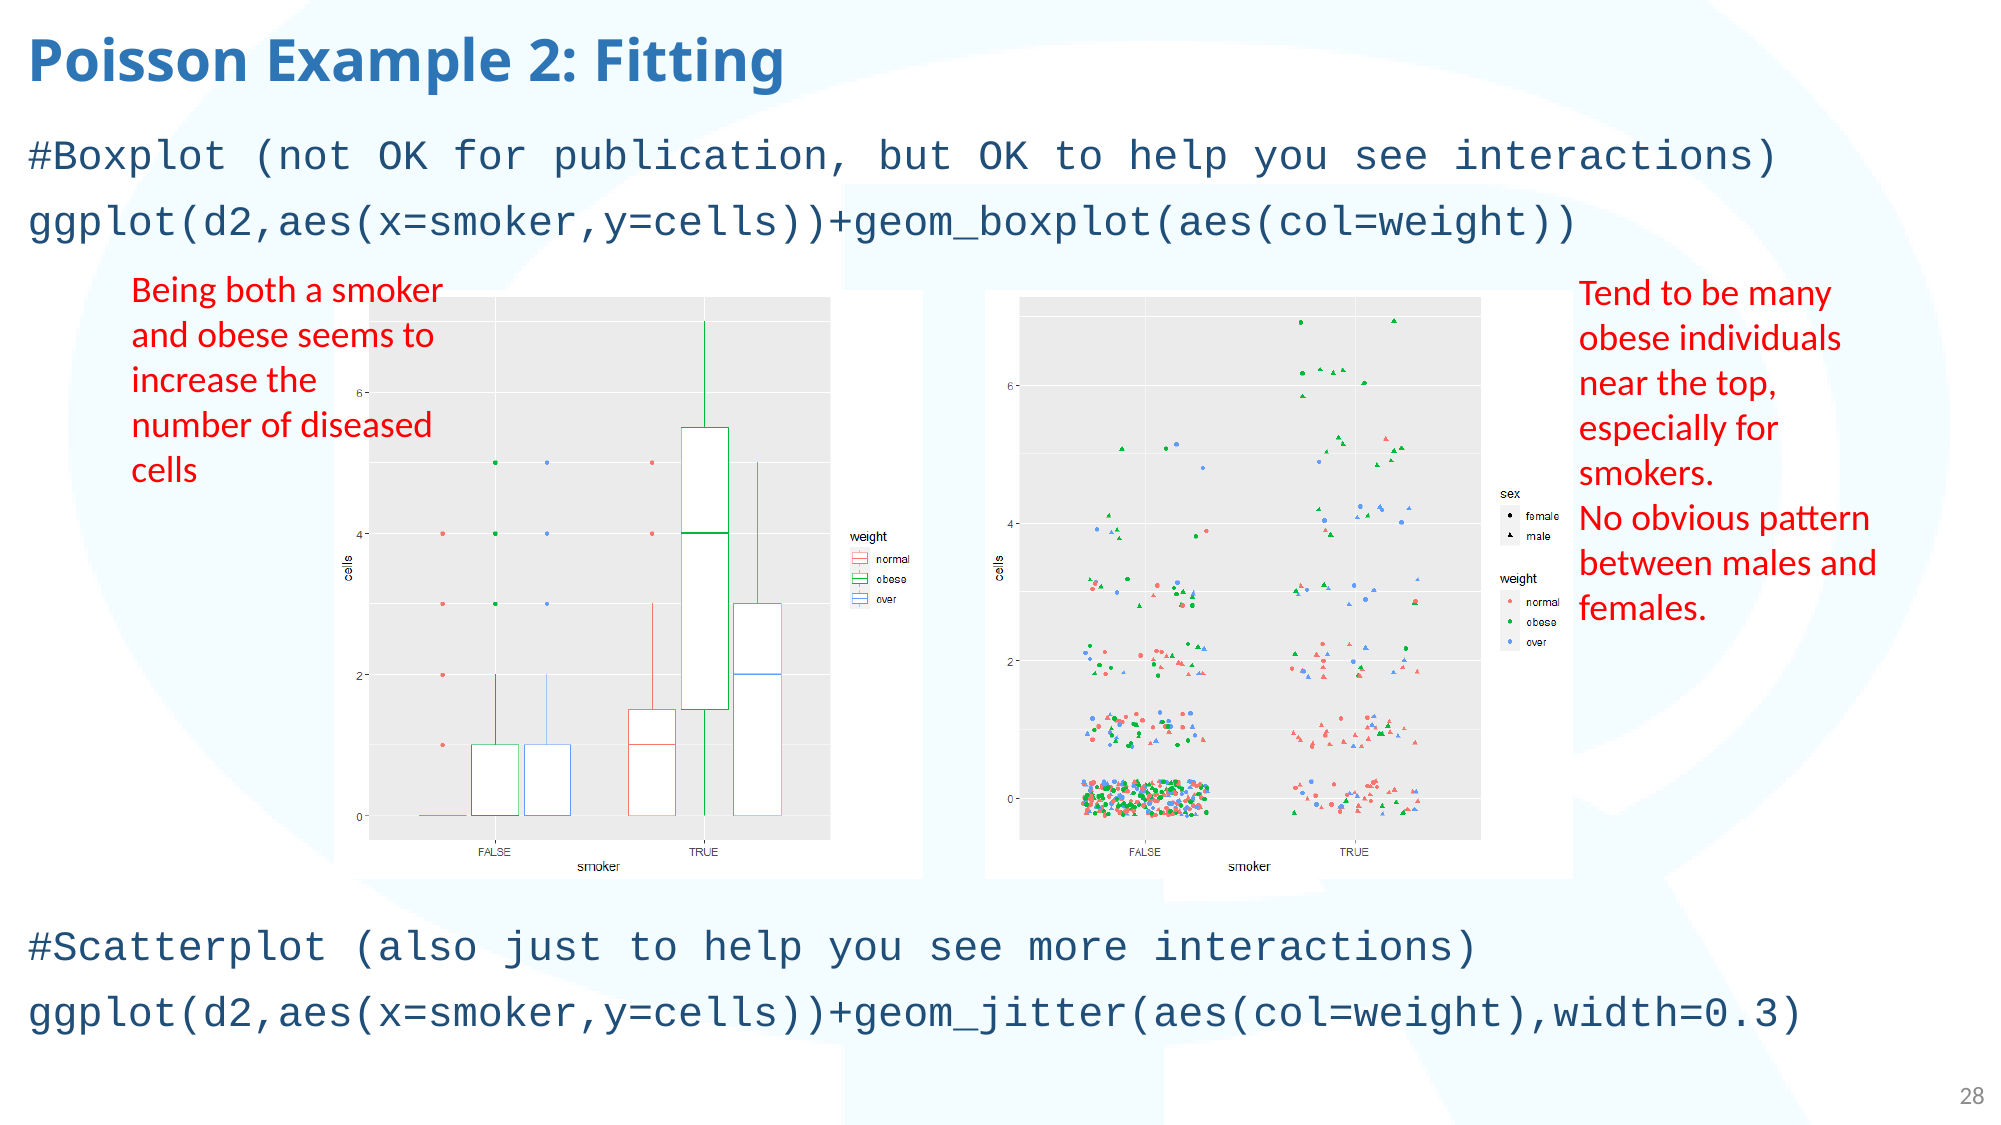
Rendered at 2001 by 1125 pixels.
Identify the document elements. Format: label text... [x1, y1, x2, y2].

picture [334, 290, 923, 879]
text_box Tend to be many obese individuals near the top, especially for smokers. No obvious pattern between males and females. [1564, 260, 1907, 636]
list #Boxplot (not OK for publication, but OK to help you see interactions) ggplot(d2,aes(x=smoker,y=cells))+geom_boxplot(aes(col=weight)) #Scatterplot (also just to help you see more interactions) ggplot(d2,aes(x=smoker,y=cells))+geom_jitter(aes(col=weight),width=0.3) [12, 125, 1988, 1123]
title Poisson Example 2: Fitting [12, 17, 1988, 108]
slide_number 28 [1550, 1065, 2000, 1125]
picture [985, 290, 1573, 879]
text_box Being both a smoker and obese seems to increase the number of diseased cells [116, 257, 459, 498]
